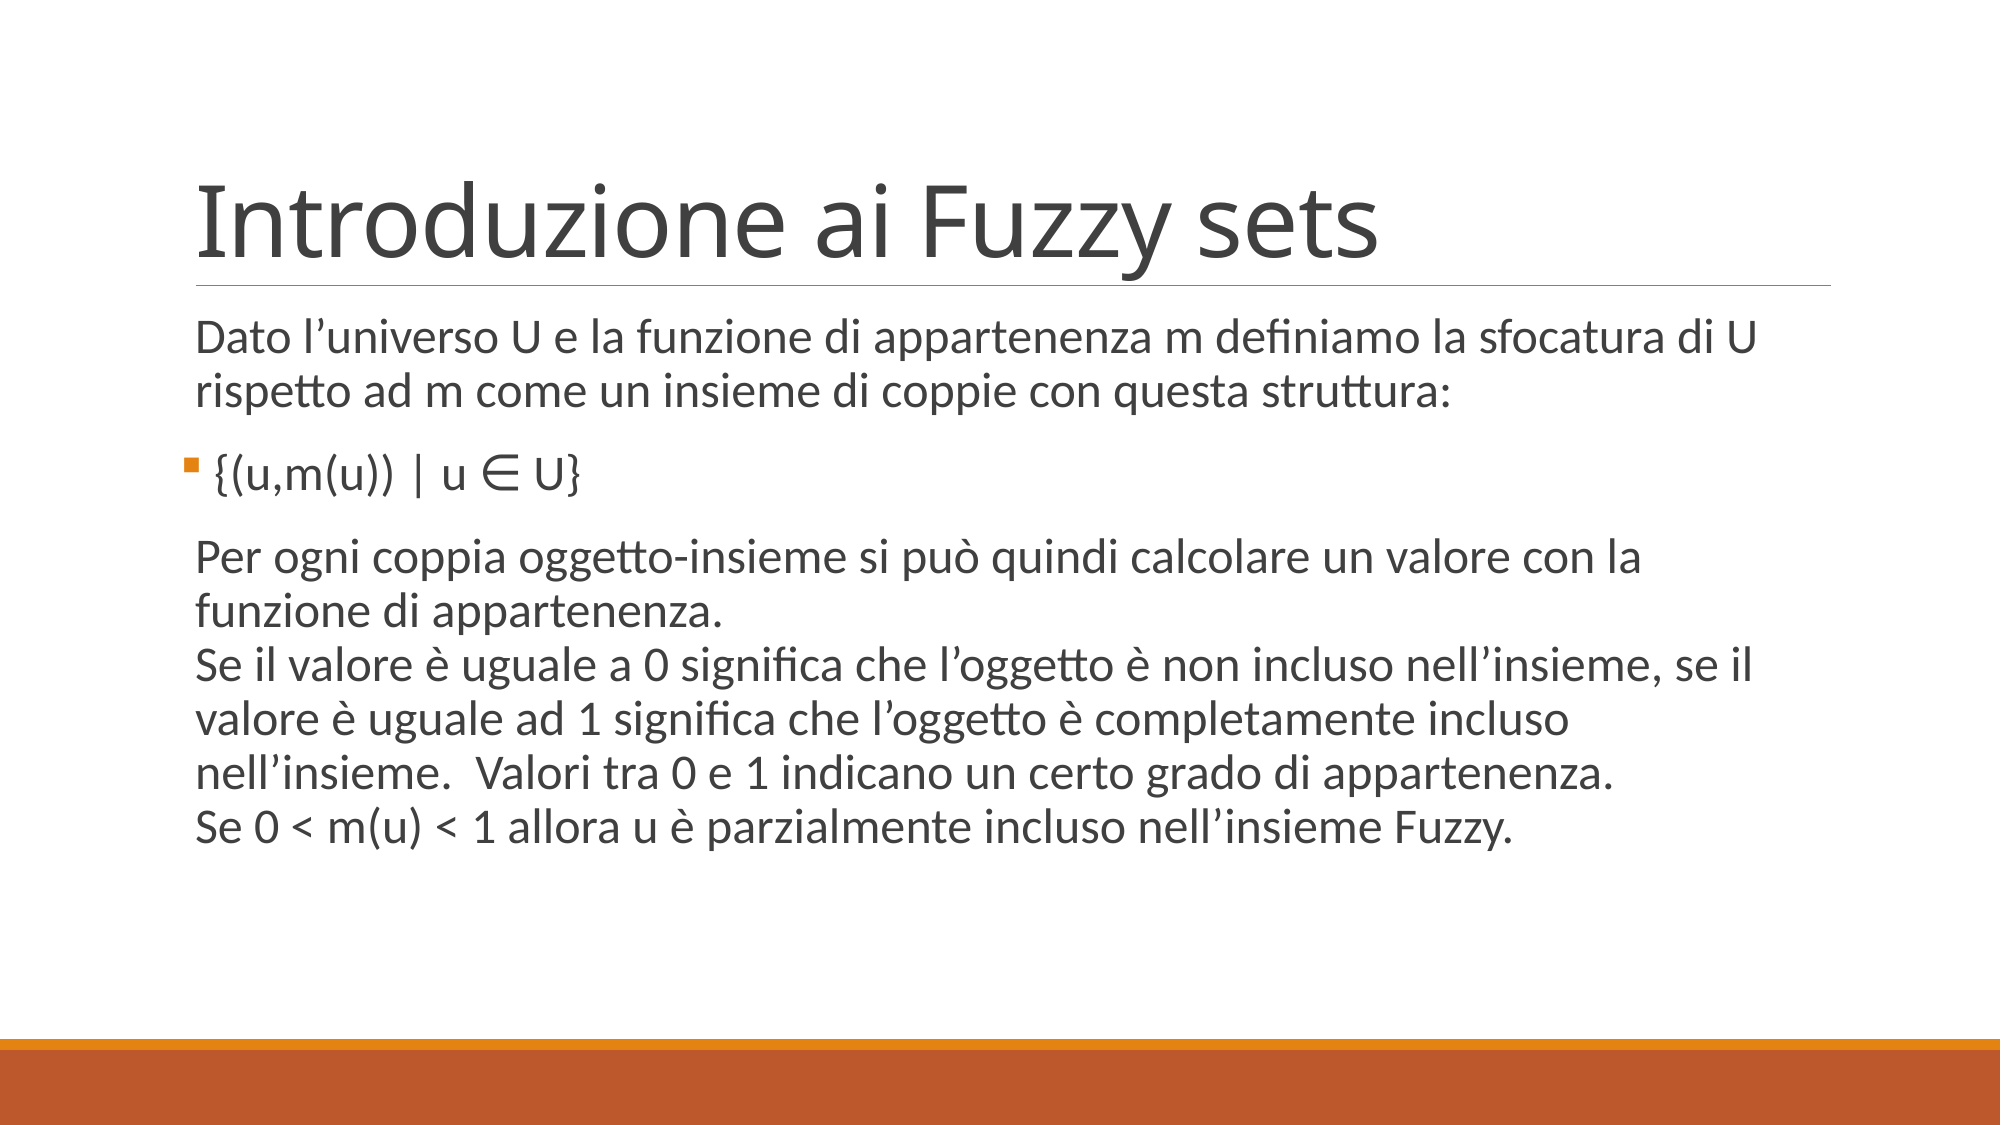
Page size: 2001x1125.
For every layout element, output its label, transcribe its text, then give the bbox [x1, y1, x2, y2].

list Dato l’universo U e la funzione di appartenenza m definiamo la sfocatura di U rispetto ad m come un insieme di coppie con questa struttura: {(u,m(u)) | u ∈ U} Per ogni coppia oggetto-insieme si può quindi calcolare un valore con la funzione di appartenenza. Se il valore è uguale a 0 significa che l’oggetto è non incluso nell’insieme, se il valore è uguale ad 1 significa che l’oggetto è completamente incluso nell’insieme. Valori tra 0 e 1 indicano un certo grado di appartenenza. Se 0 < m(u) < 1 allora u è parzialmente incluso nell’insieme Fuzzy. [180, 302, 1830, 963]
title Introduzione ai Fuzzy sets [180, 47, 1830, 285]
